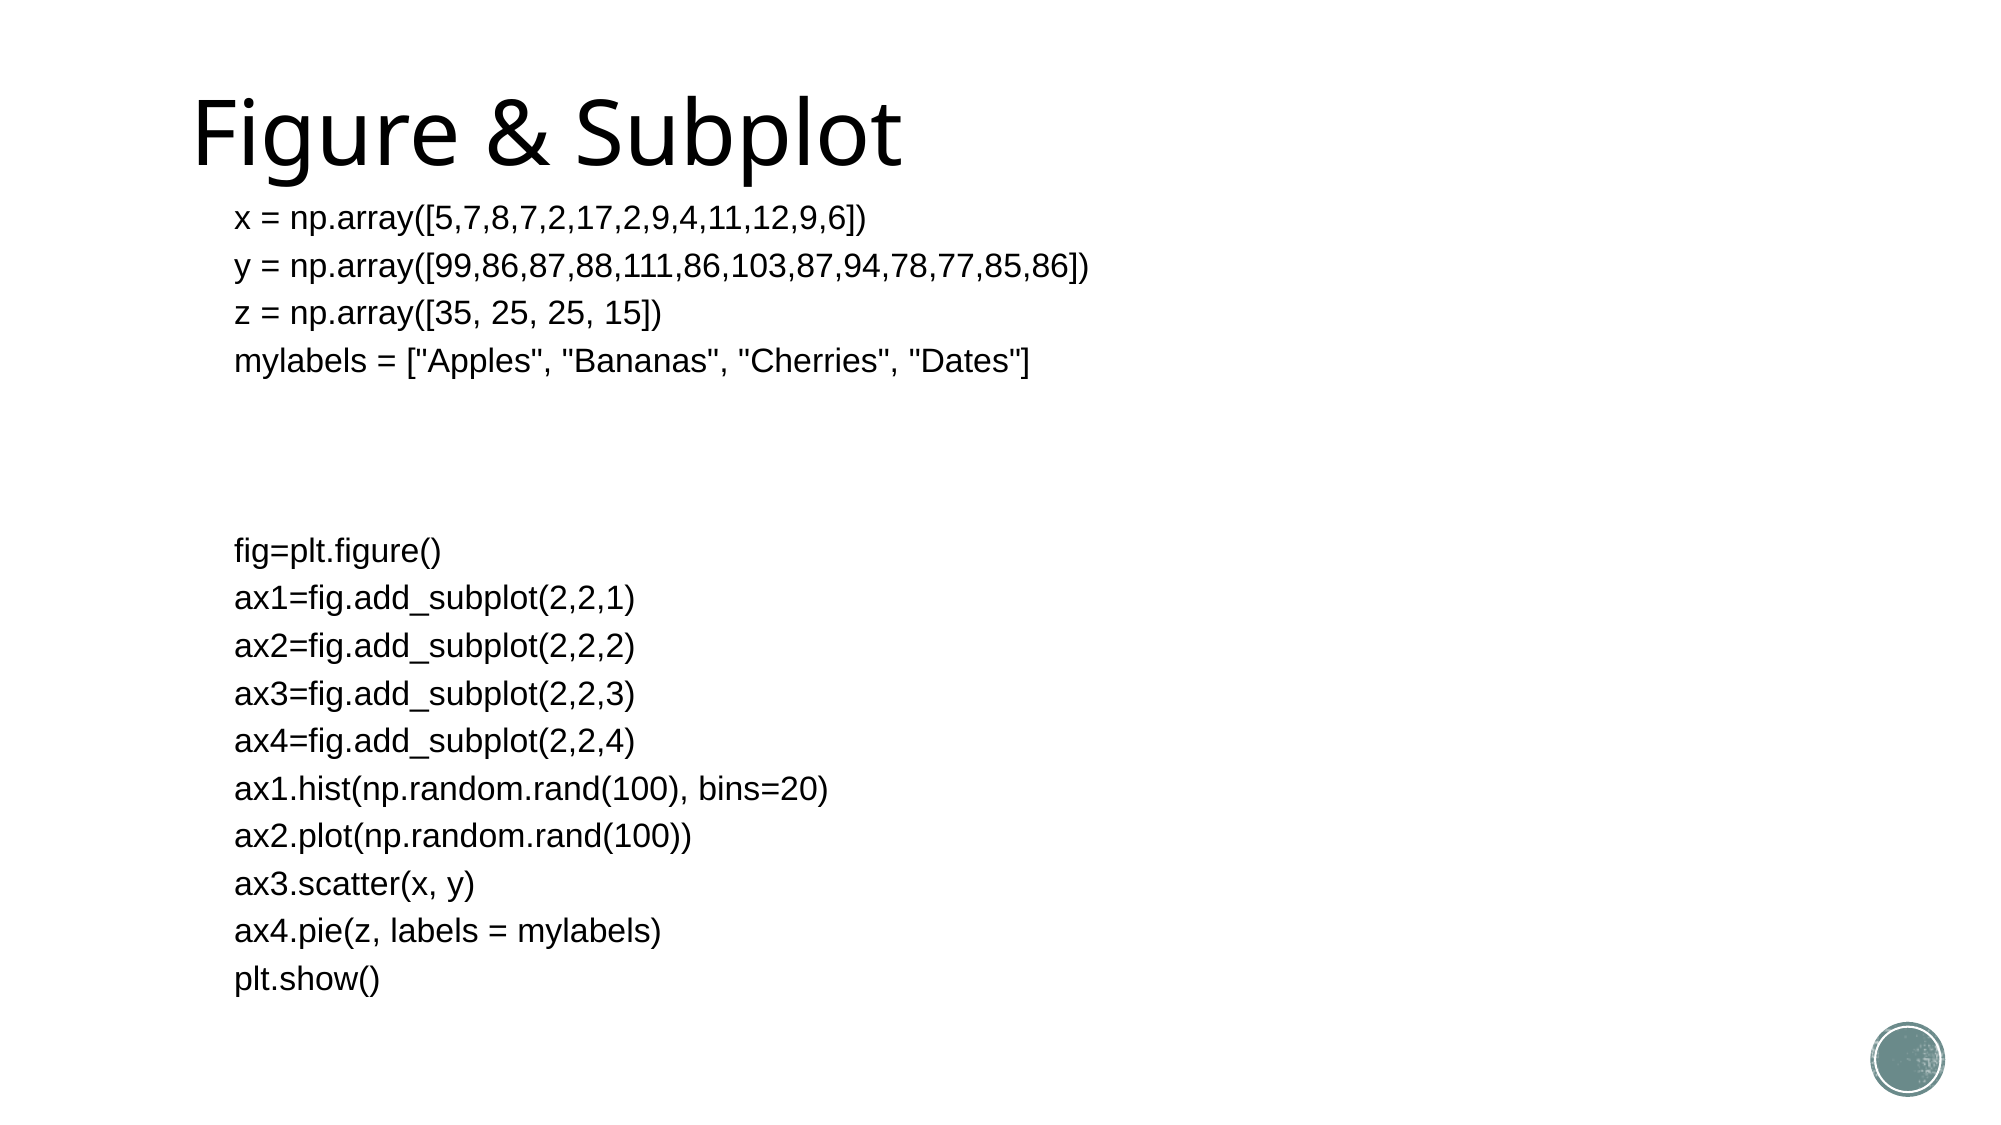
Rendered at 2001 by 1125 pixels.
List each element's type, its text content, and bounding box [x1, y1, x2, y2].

list x = np.array([5,7,8,7,2,17,2,9,4,11,12,9,6]) y = np.array([99,86,87,88,111,86,103,87,94,78,77,85,86]) z = np.array([35, 25, 25, 15]) mylabels = ["Apples", "Bananas", "Cherries", "Dates"] fig=plt.figure() ax1=fig.add_subplot(2,2,1) ax2=fig.add_subplot(2,2,2) ax3=fig.add_subplot(2,2,3) ax4=fig.add_subplot(2,2,4) ax1.hist(np.random.rand(100), bins=20) ax2.plot(np.random.rand(100)) ax3.scatter(x, y) ax4.pie(z, labels = mylabels) plt.show() [175, 193, 1826, 1013]
title Figure & Subplot [175, 79, 1826, 193]
